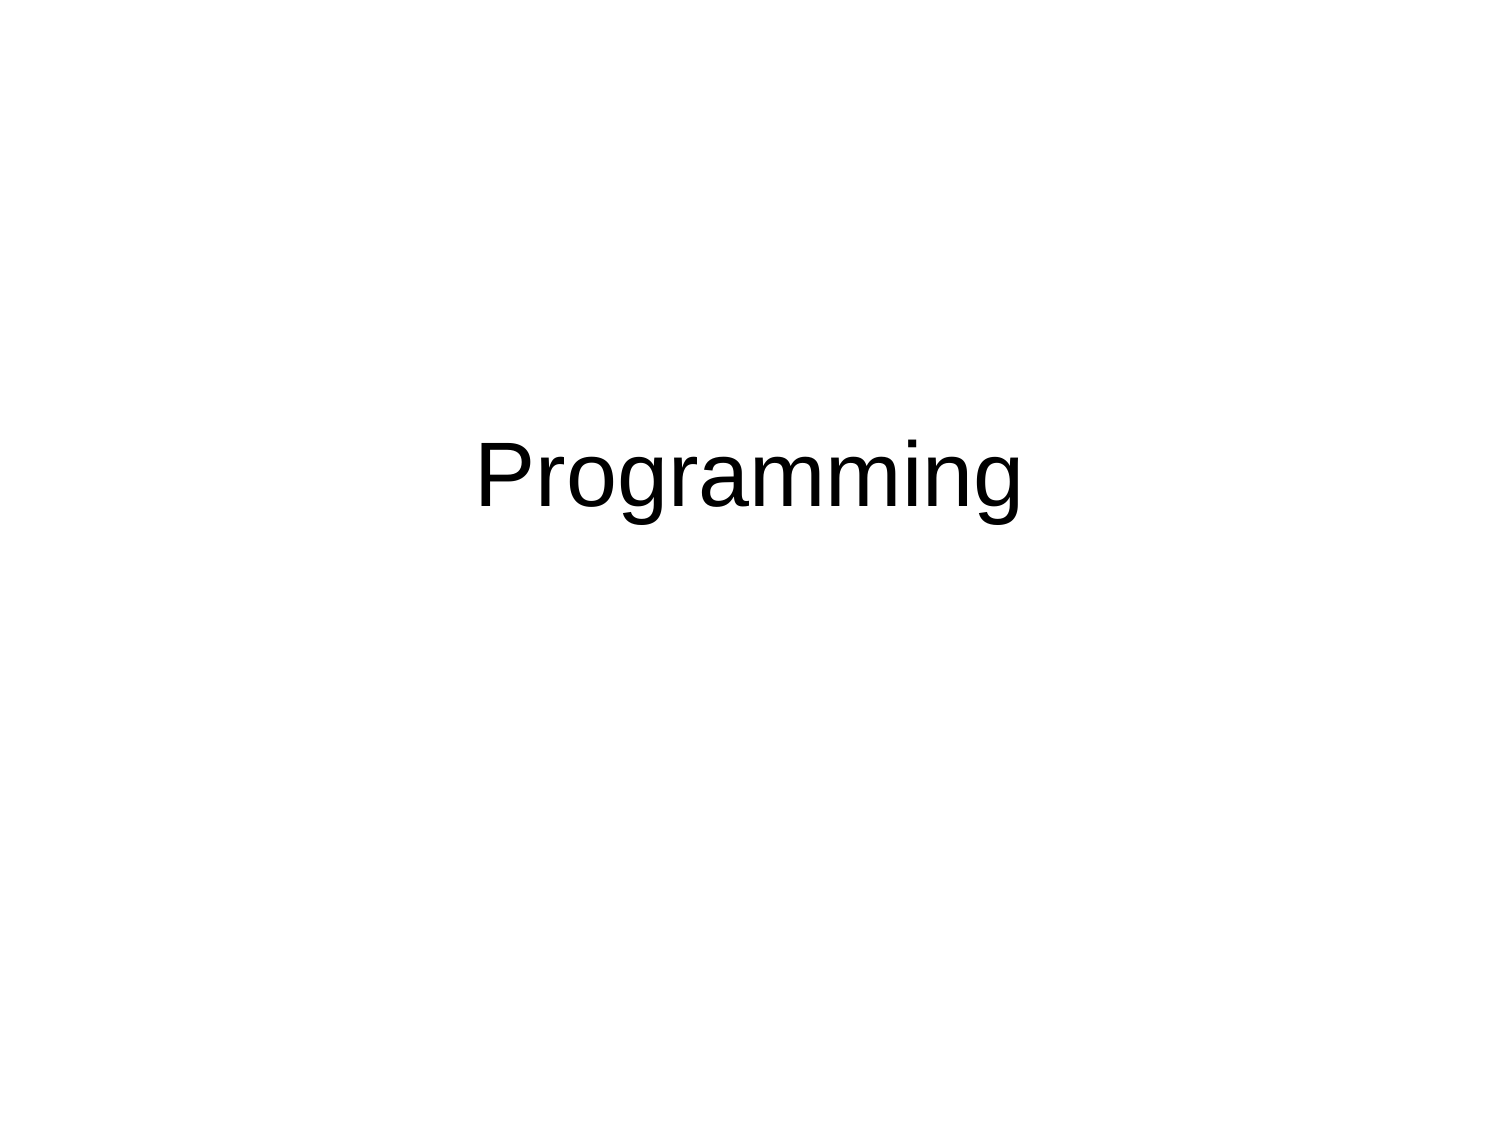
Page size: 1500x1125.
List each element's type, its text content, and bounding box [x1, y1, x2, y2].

title Programming [112, 349, 1388, 591]
